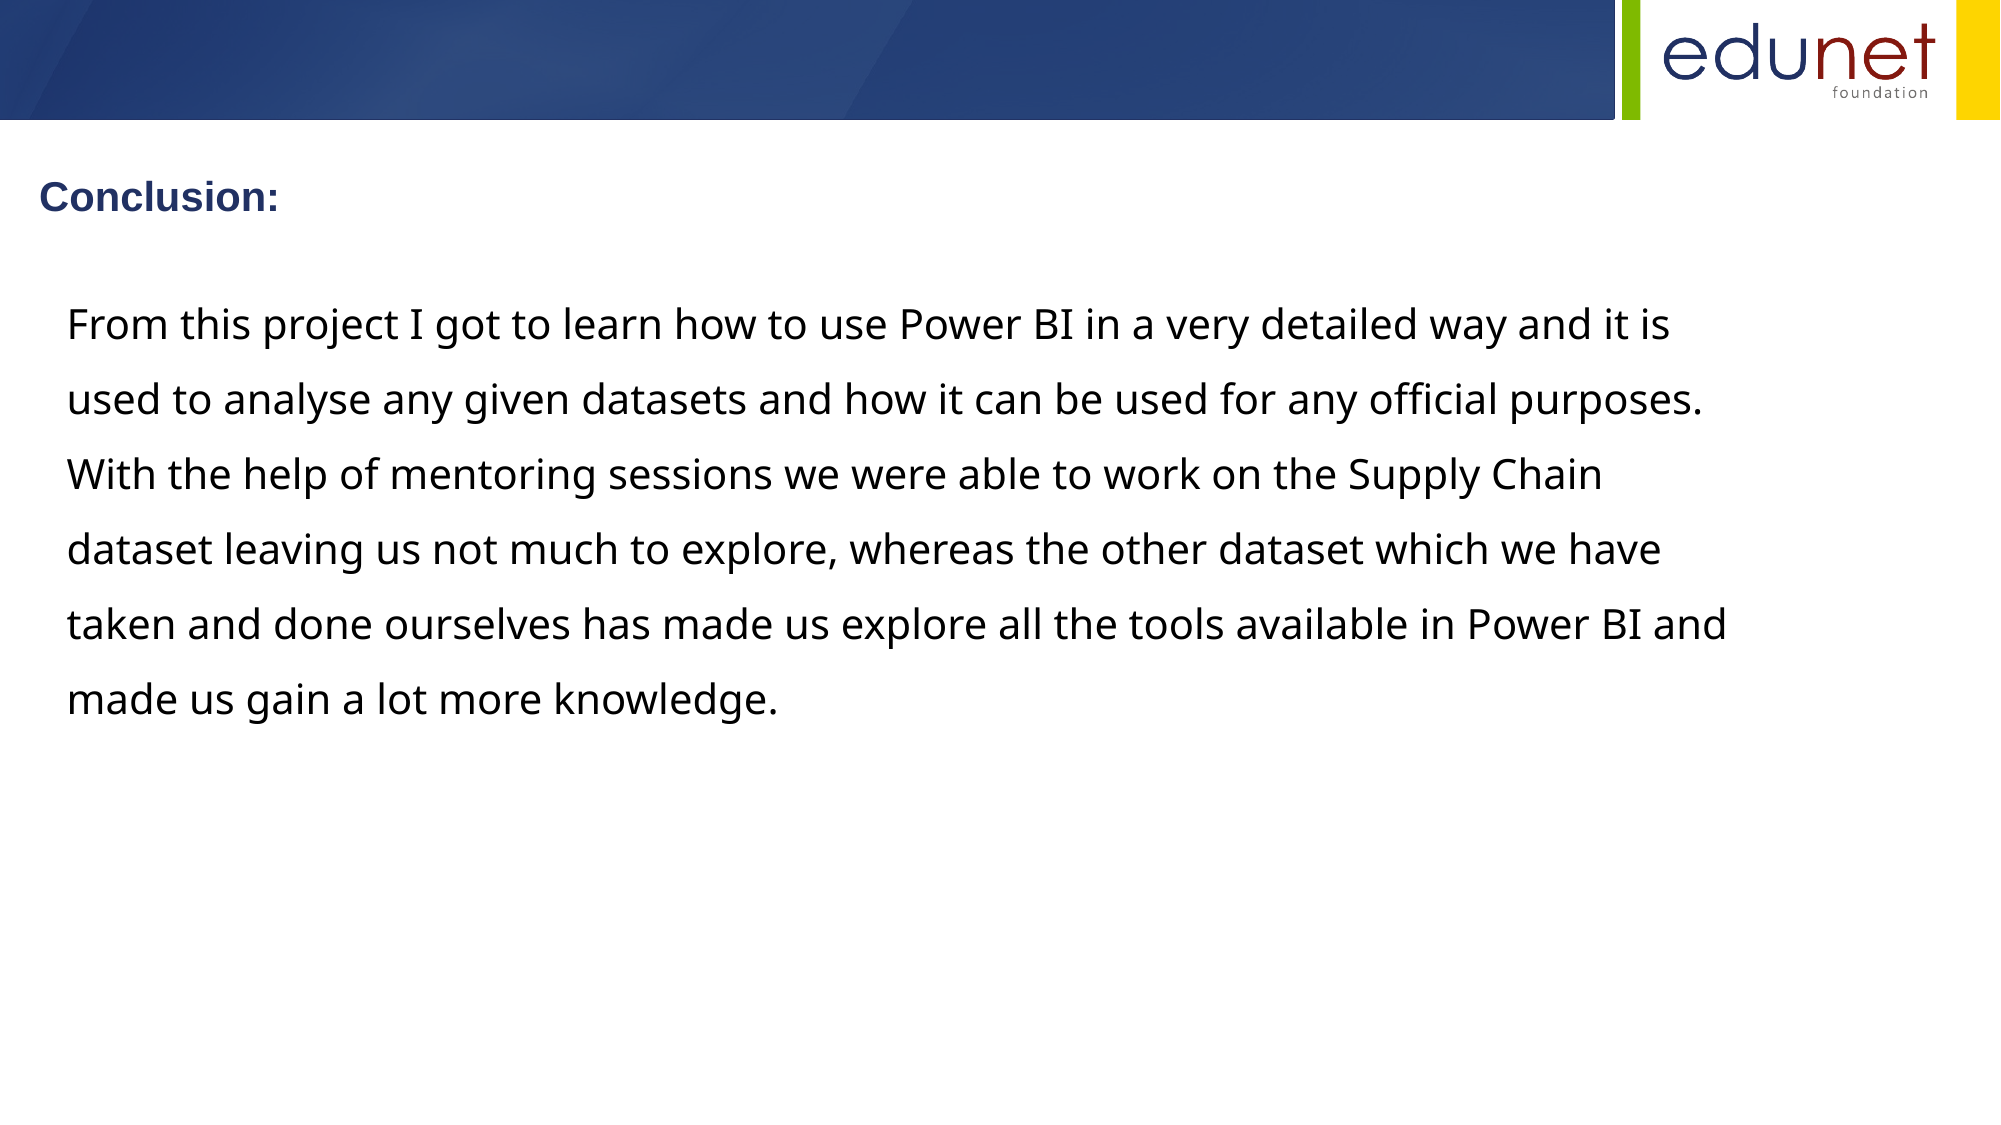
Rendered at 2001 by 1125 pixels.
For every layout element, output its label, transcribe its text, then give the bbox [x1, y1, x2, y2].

text_box Conclusion: [24, 162, 1026, 227]
picture [1652, 12, 1948, 108]
text_box From this project I got to learn how to use Power BI in a very detailed way and it is used to analyse any given datasets and how it can be used for any official purposes. With the help of mentoring sessions we were able to work on the Supply Chain dataset leaving us not much to explore, whereas the other dataset which we have taken and done ourselves has made us explore all the tools available in Power BI and made us gain a lot more knowledge. [51, 265, 1759, 731]
